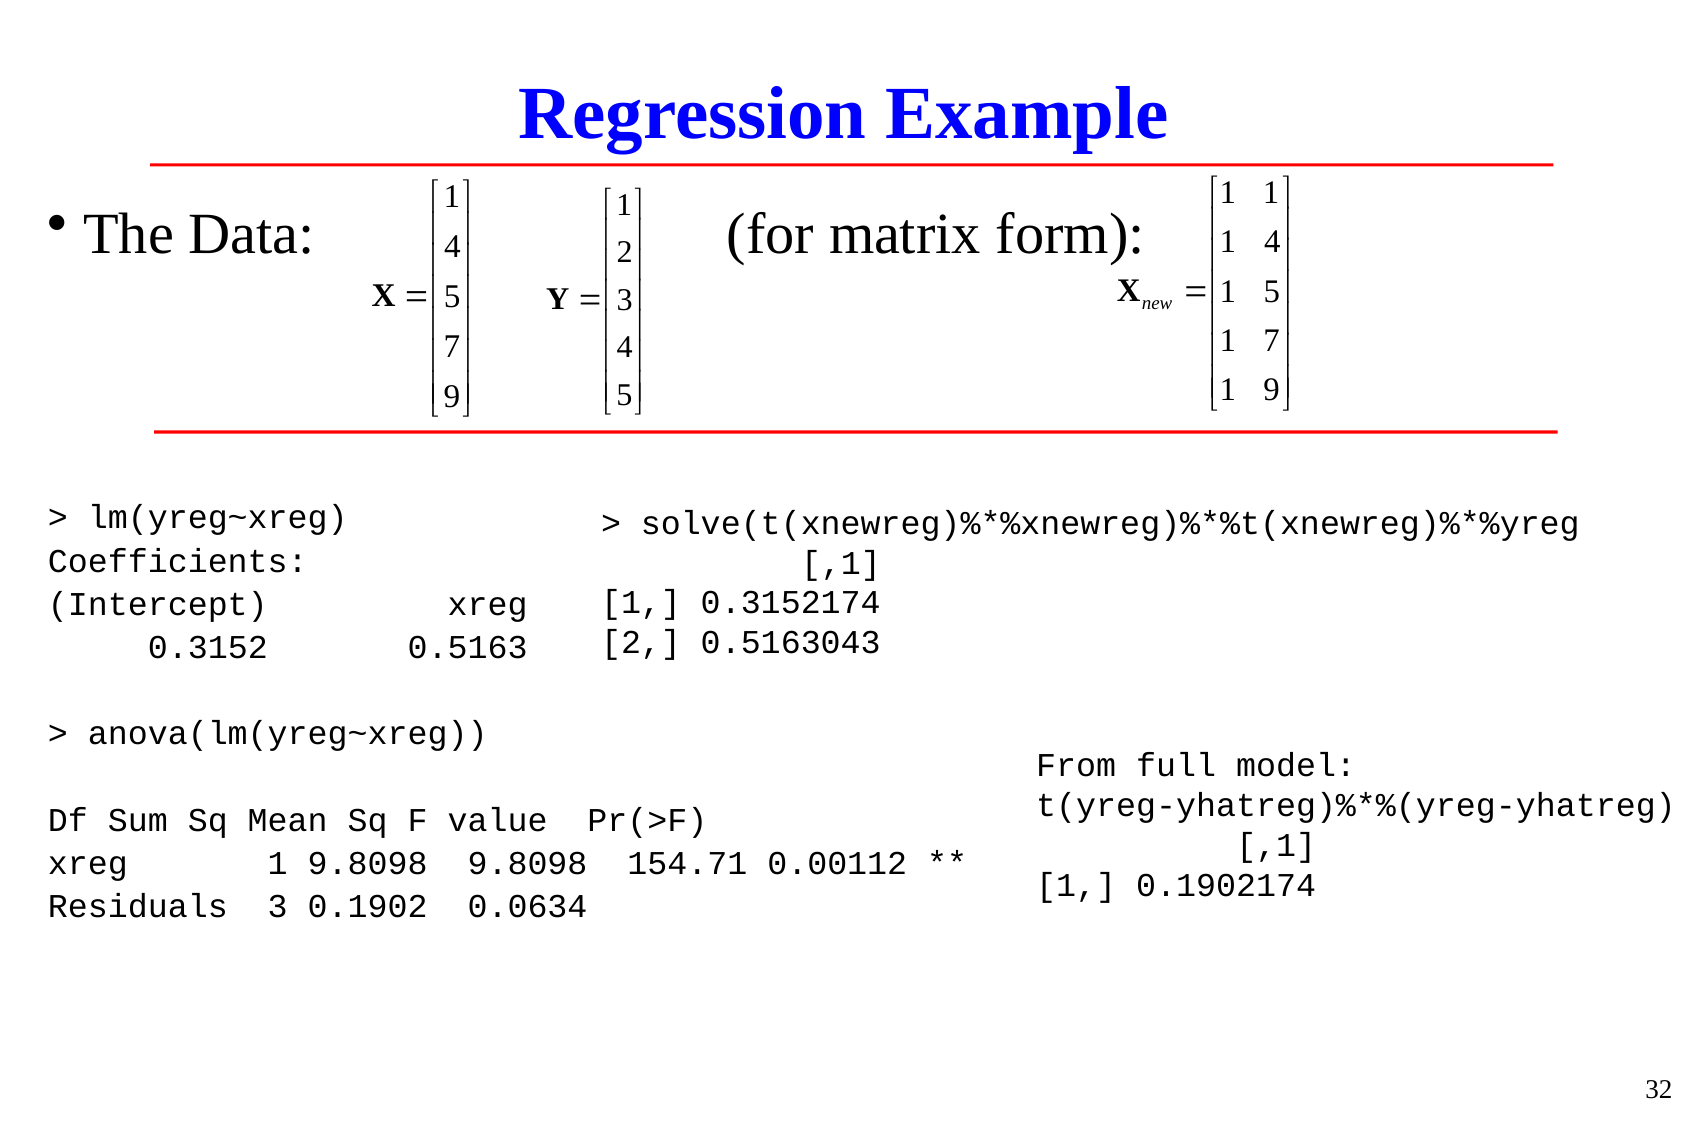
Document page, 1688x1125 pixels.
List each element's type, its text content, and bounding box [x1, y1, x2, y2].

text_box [1111, 169, 1301, 417]
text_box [365, 173, 483, 424]
text_box From full model: t(yreg-yhatreg)%*%(yreg-yhatreg) [,1] [1,] 0.1902174 [1021, 736, 1688, 911]
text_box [540, 182, 655, 421]
title Regression Example [126, 14, 1561, 203]
slide_number 32 [1335, 1050, 1688, 1125]
text_box > solve(t(xnewreg)%*%xnewreg)%*%t(xnewreg)%*%yreg [,1] [1,] 0.3152174 [2,] 0.5163043 [586, 493, 1596, 703]
text_box The Data: (for matrix form): > lm(yreg~xreg) Coefficients: (Intercept) xreg 0.3152 0.5163 > anova(lm(yreg~xreg)) Df Sum Sq Mean Sq F value Pr(>F) xreg 1 9.8098 9.8098 154.71 0.00112 ** Residuals 3 0.1902 0.0634 [32, 187, 1516, 932]
